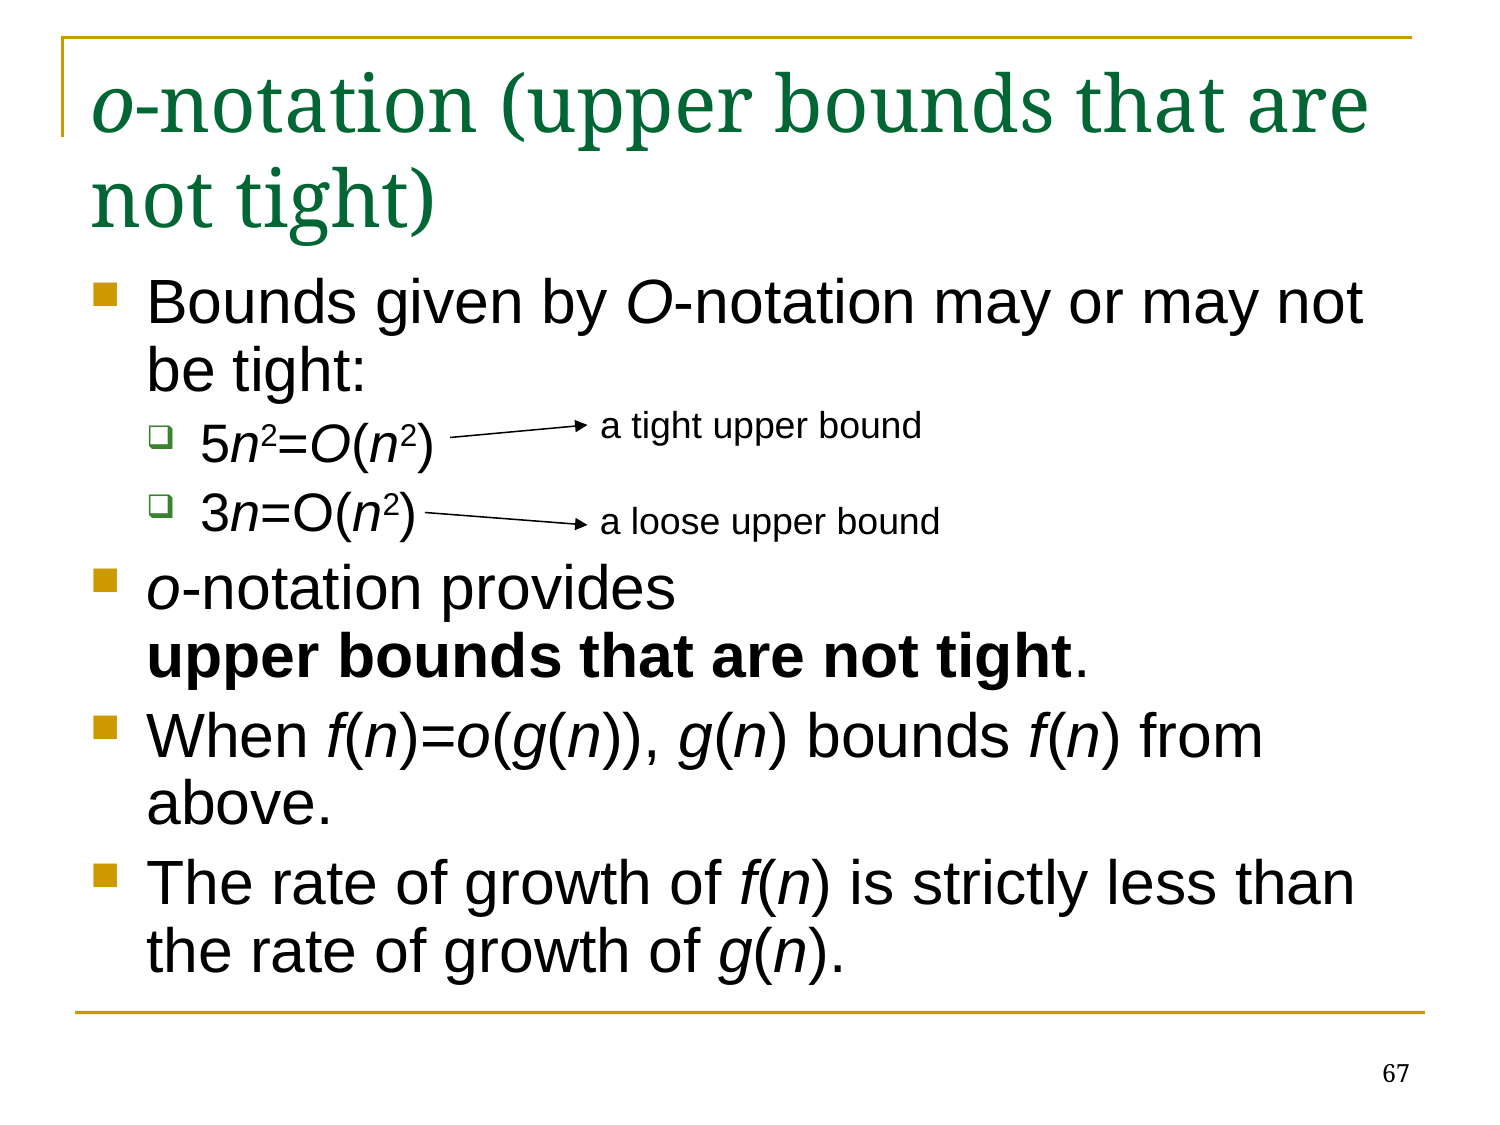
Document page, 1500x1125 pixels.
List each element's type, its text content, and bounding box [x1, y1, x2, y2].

slide_number 67 [1074, 1023, 1426, 1100]
text_box a loose upper bound [584, 489, 956, 550]
text_box [424, 512, 588, 531]
title o-notation (upper bounds that are not tight) [75, 45, 1425, 233]
list Bounds given by O-notation may or may not be tight: 5n2=O(n2) 3n=O(n2) o-notation provides upper bounds that are not tight. When f(n)=o(g(n)), g(n) bounds f(n) from above. The rate of growth of f(n) is strictly less than the rate of growth of g(n). [75, 262, 1425, 1006]
text_box a tight upper bound [585, 393, 938, 454]
text_box [449, 419, 588, 438]
